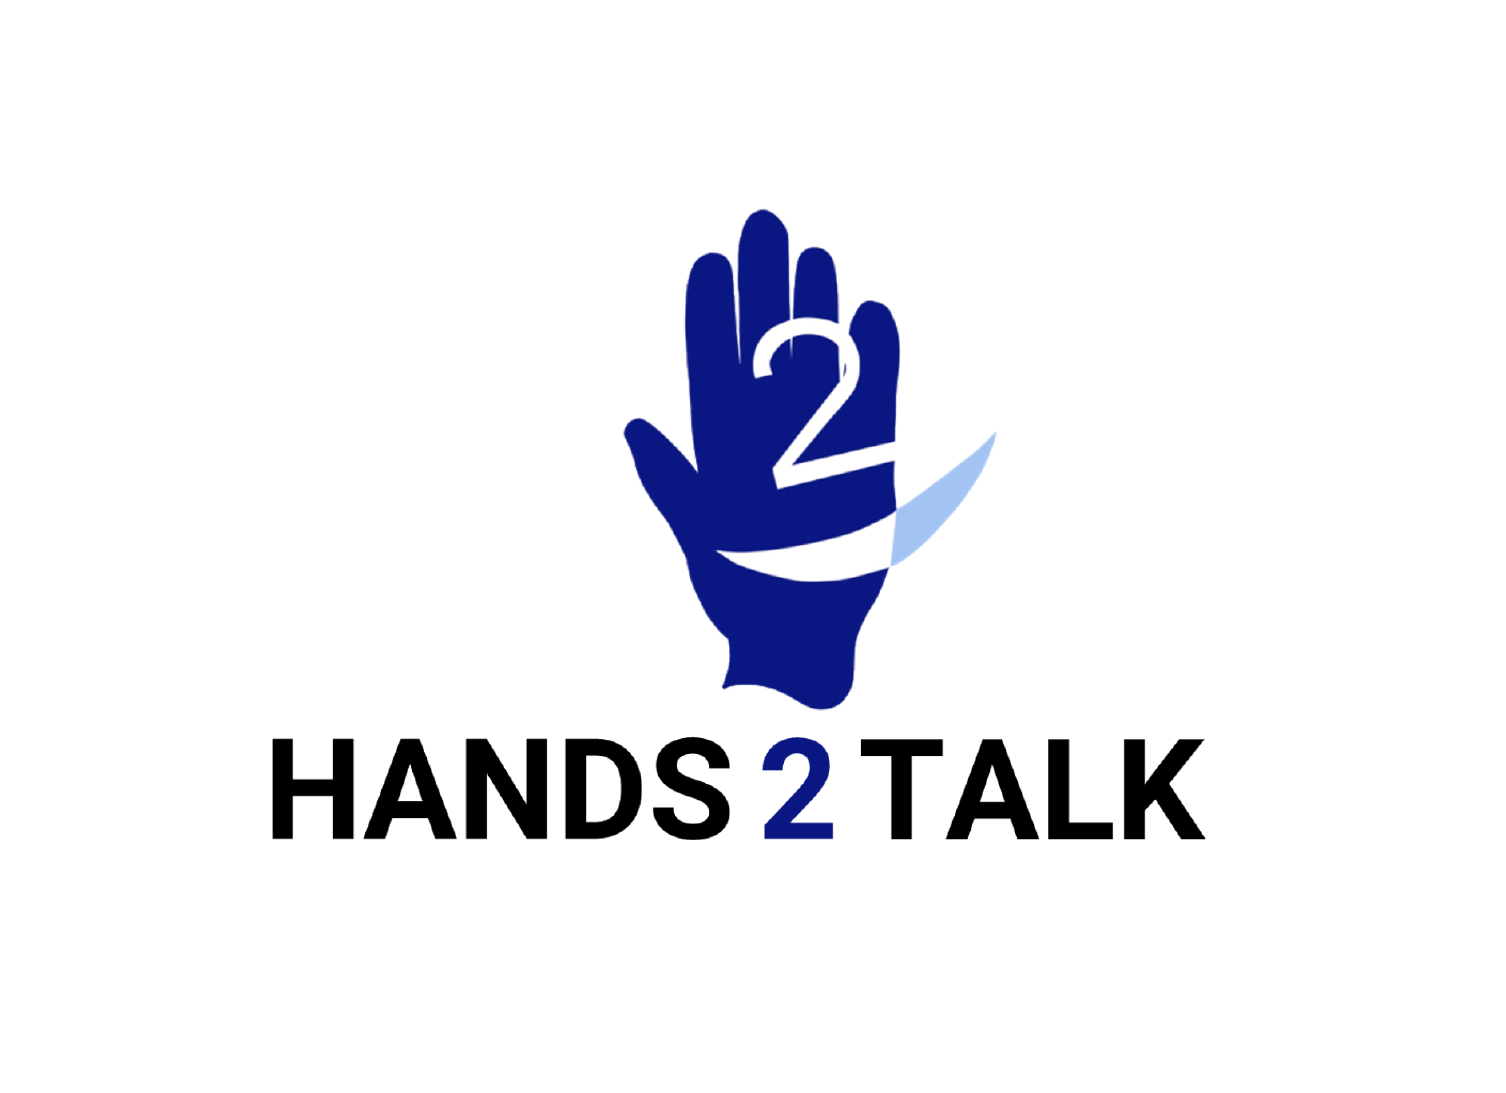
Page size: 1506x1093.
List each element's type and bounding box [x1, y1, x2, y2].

picture [178, 137, 1328, 956]
